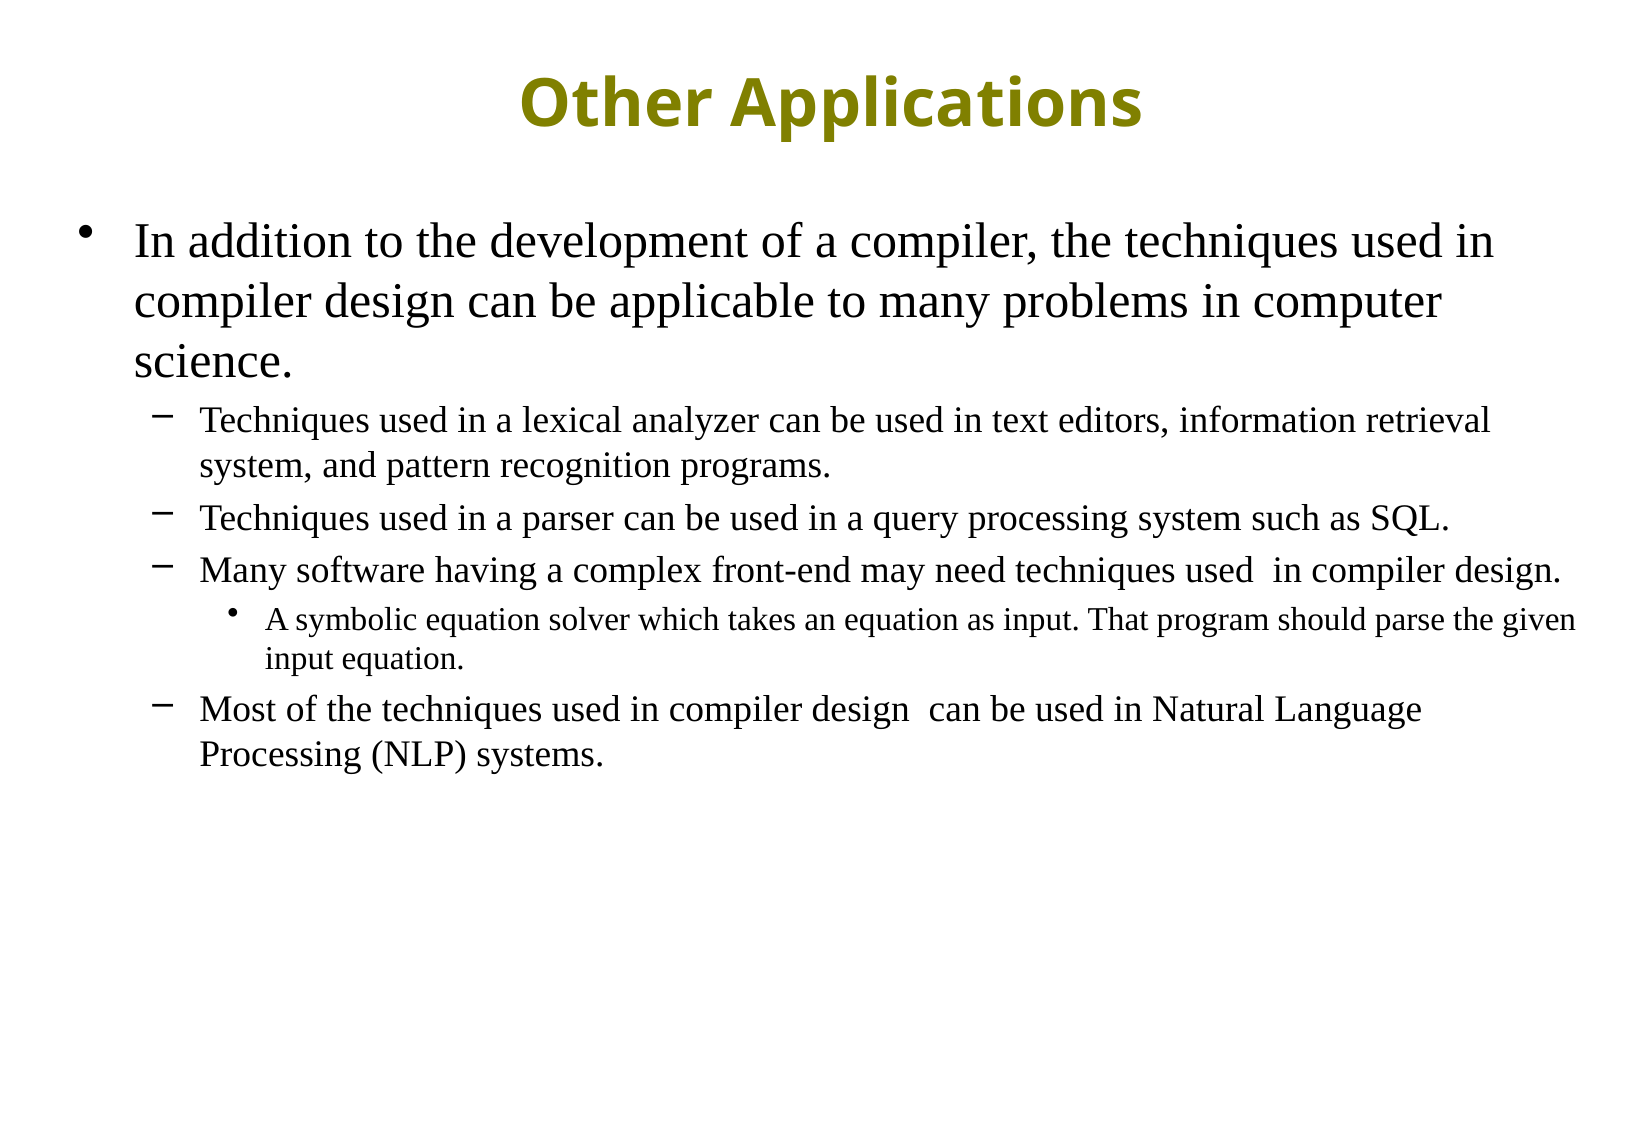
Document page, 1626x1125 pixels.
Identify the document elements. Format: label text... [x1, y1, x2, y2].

list In addition to the development of a compiler, the techniques used in compiler design can be applicable to many problems in computer science. Techniques used in a lexical analyzer can be used in text editors, information retrieval system, and pattern recognition programs. Techniques used in a parser can be used in a query processing system such as SQL. Many software having a complex front-end may need techniques used in compiler design. A symbolic equation solver which takes an equation as input. That program should parse the given input equation. Most of the techniques used in compiler design can be used in Natural Language Processing (NLP) systems. [62, 200, 1600, 1038]
title Other Applications [62, 24, 1600, 175]
